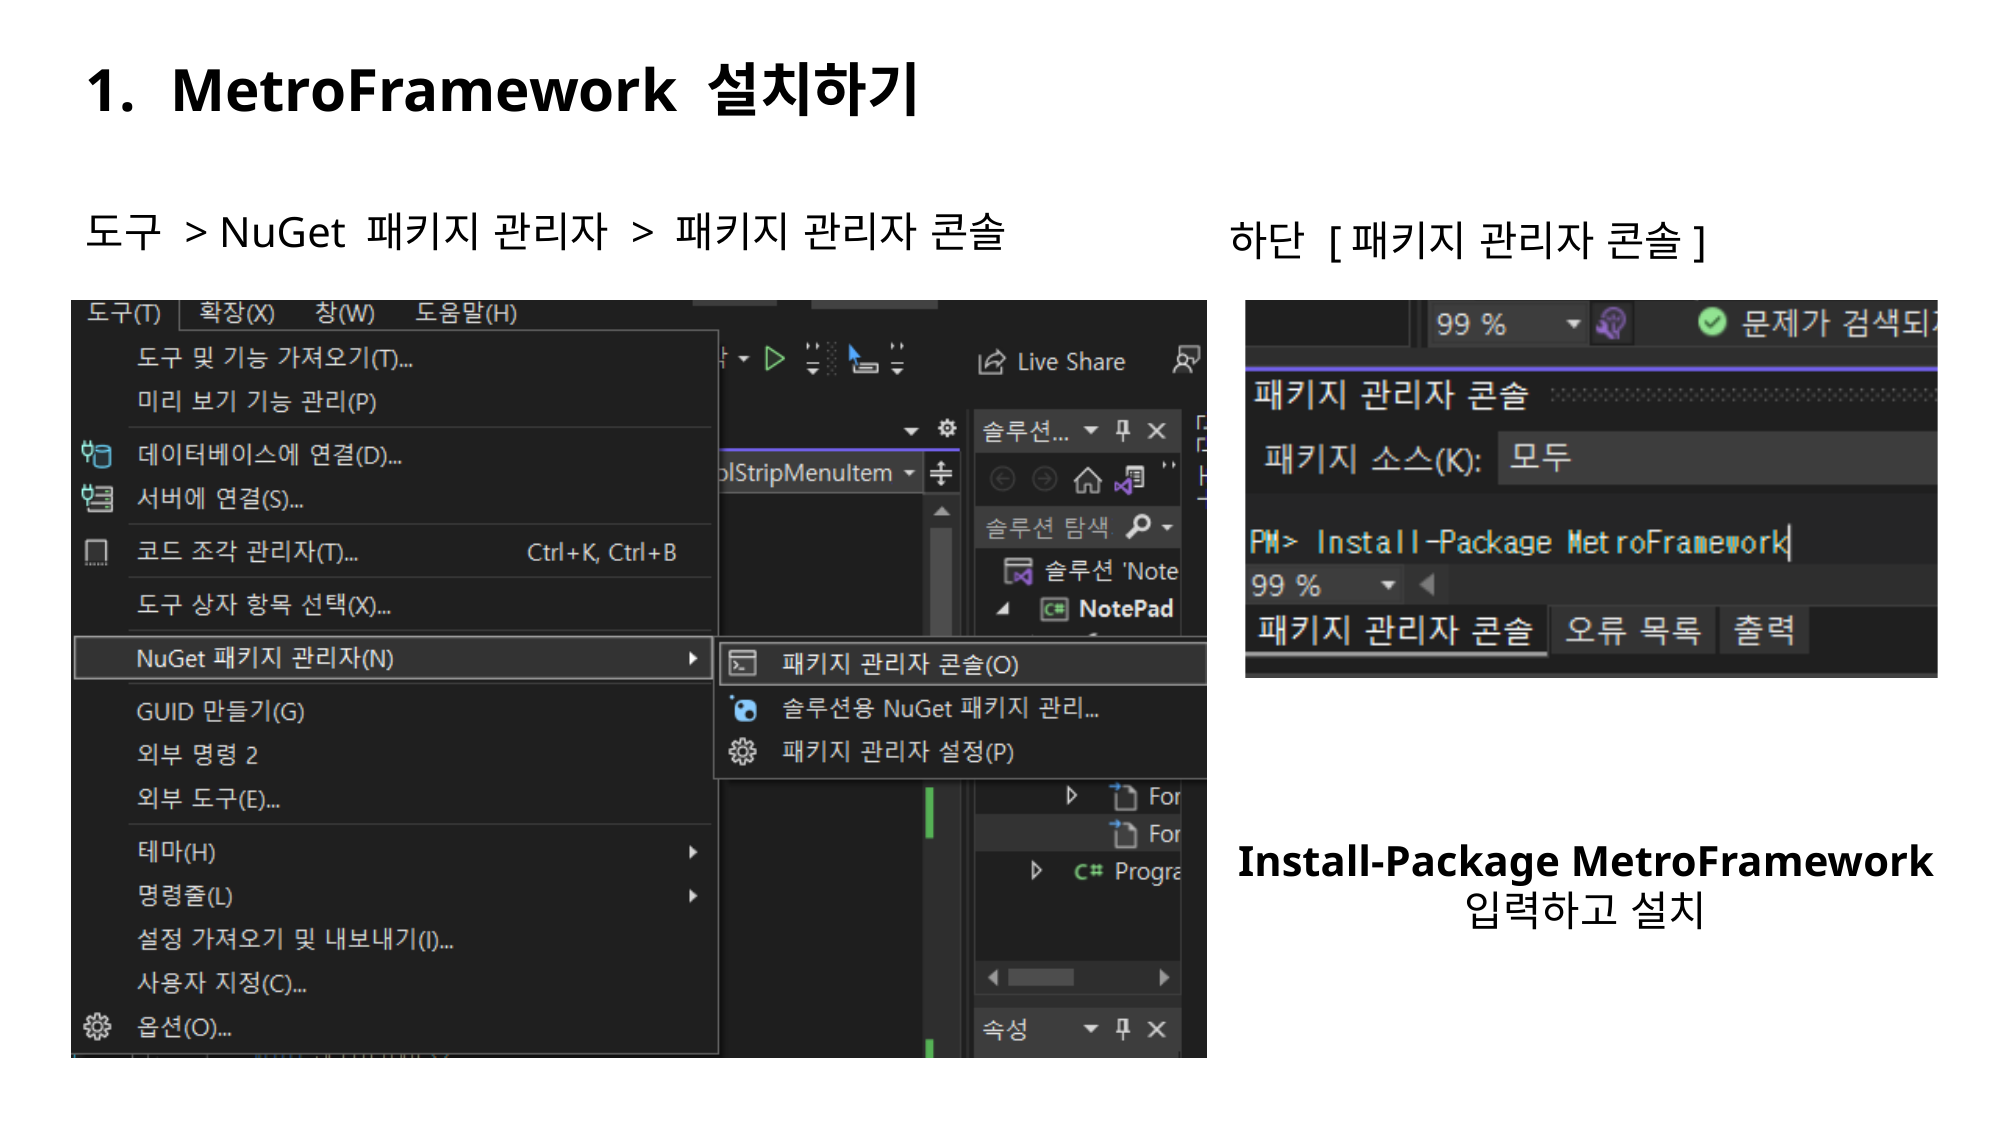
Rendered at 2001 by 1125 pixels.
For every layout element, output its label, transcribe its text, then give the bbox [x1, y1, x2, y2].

text_box Install-Package MetroFramework 입력하고 설치 [1223, 827, 1949, 943]
text_box 하단 [패키지 관리자 콘솔] [1214, 207, 1722, 273]
picture [71, 299, 1208, 1058]
text_box MetroFramework 설치하기 도구 > NuGet 패키지 관리자 > 패키지 관리자 콘솔 [71, 54, 1571, 122]
picture [1245, 300, 1938, 678]
